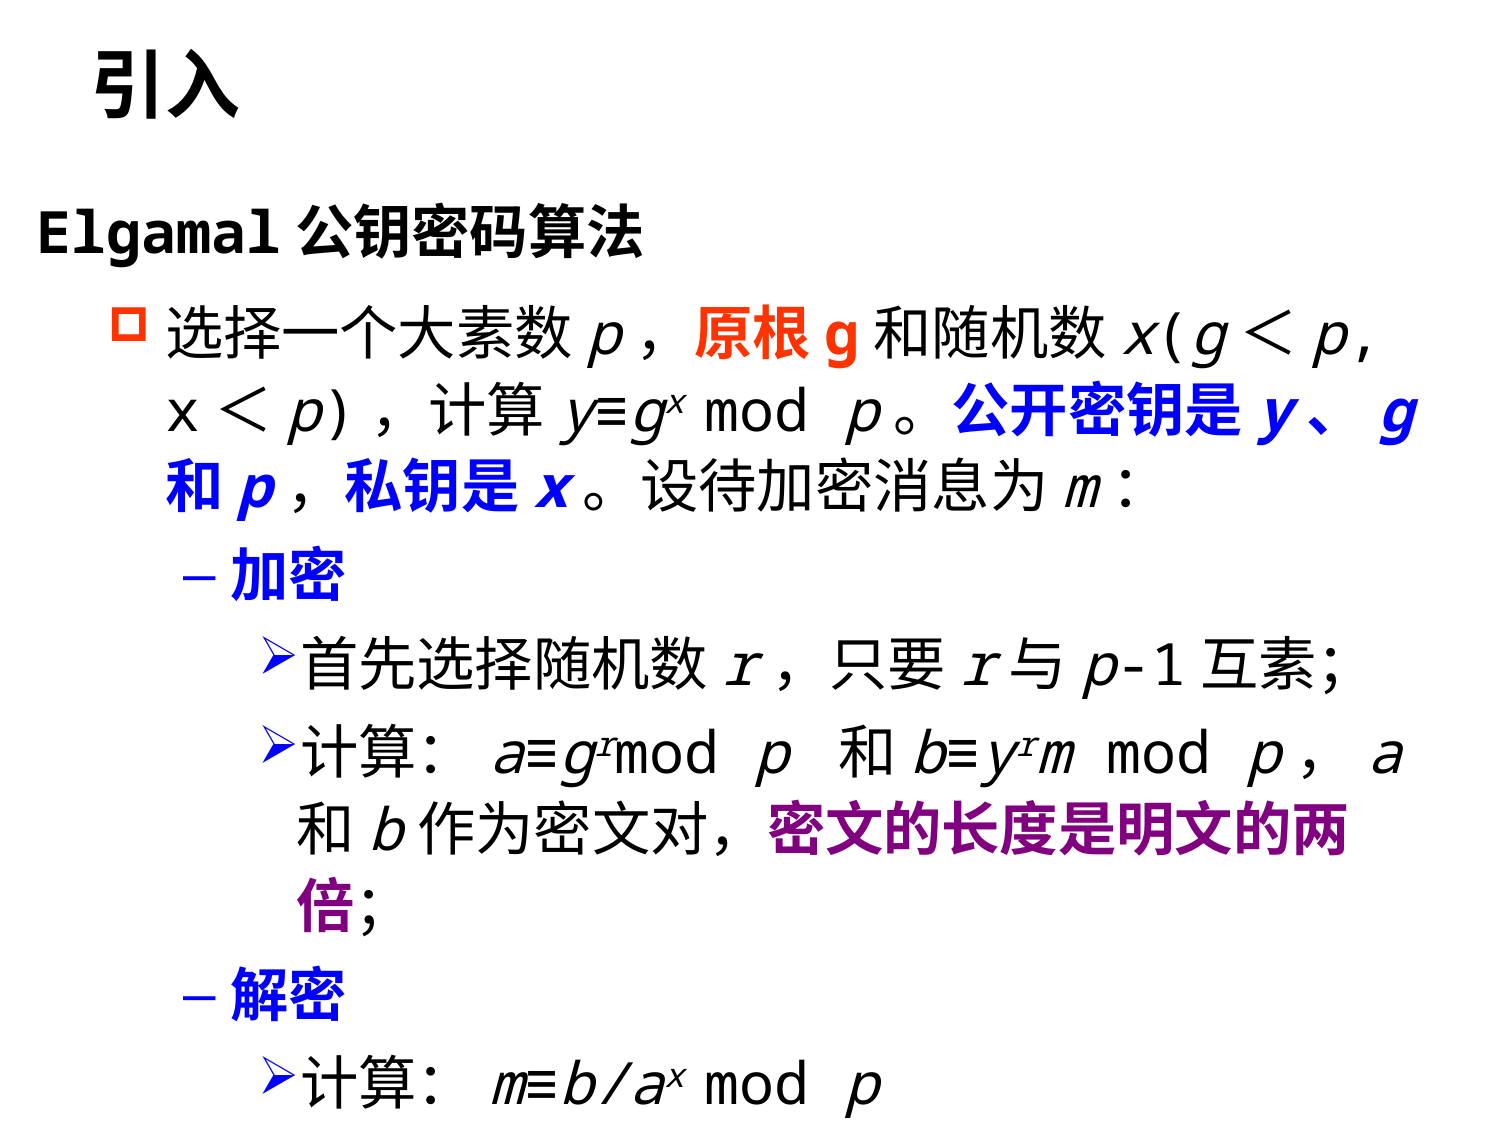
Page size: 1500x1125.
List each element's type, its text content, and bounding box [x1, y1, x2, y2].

title 引入 [74, 6, 1290, 160]
list 选择一个大素数p，原根g和随机数x(g＜p, x＜p)，计算y≡gx mod p。公开密钥是y、g和p，私钥是x。设待加密消息为m： 加密 首先选择随机数r，只要r与p-1互素； 计算：a≡grmod p 和b≡yrm mod p，a和b作为密文对，密文的长度是明文的两倍； 解密 计算：m≡b/ax mod p [93, 281, 1431, 1095]
text_box Elgamal公钥密码算法 [21, 187, 660, 273]
